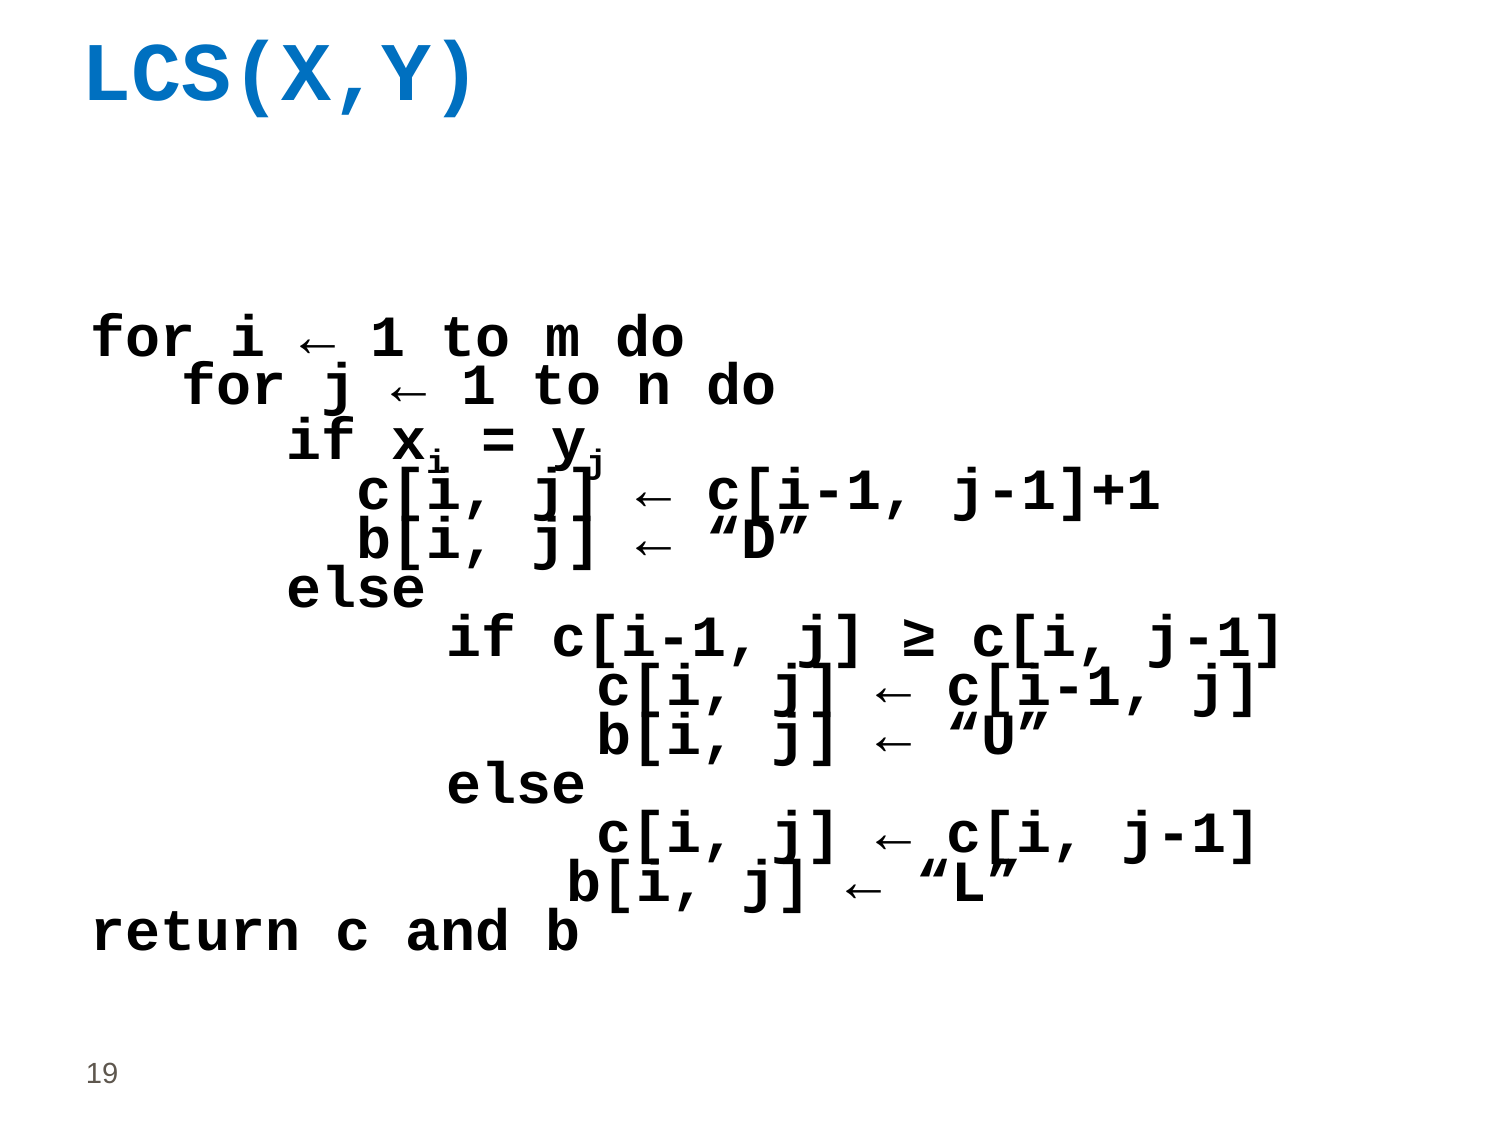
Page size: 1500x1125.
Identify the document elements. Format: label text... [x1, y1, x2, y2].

list for i ← 1 to m do for j ← 1 to n do if xi = yj c[i, j] ← c[i-1, j-1]+1 b[i, j] ← “D” else if c[i-1, j] ≥ c[i, j-1] c[i, j] ← c[i-1, j] b[i, j] ← “U” else c[i, j] ← c[i, j-1] b[i, j] ← “L” return c and b [75, 309, 1417, 994]
title LCS(X,Y) [66, 37, 1342, 225]
slide_number ‹#› [70, 1021, 384, 1097]
